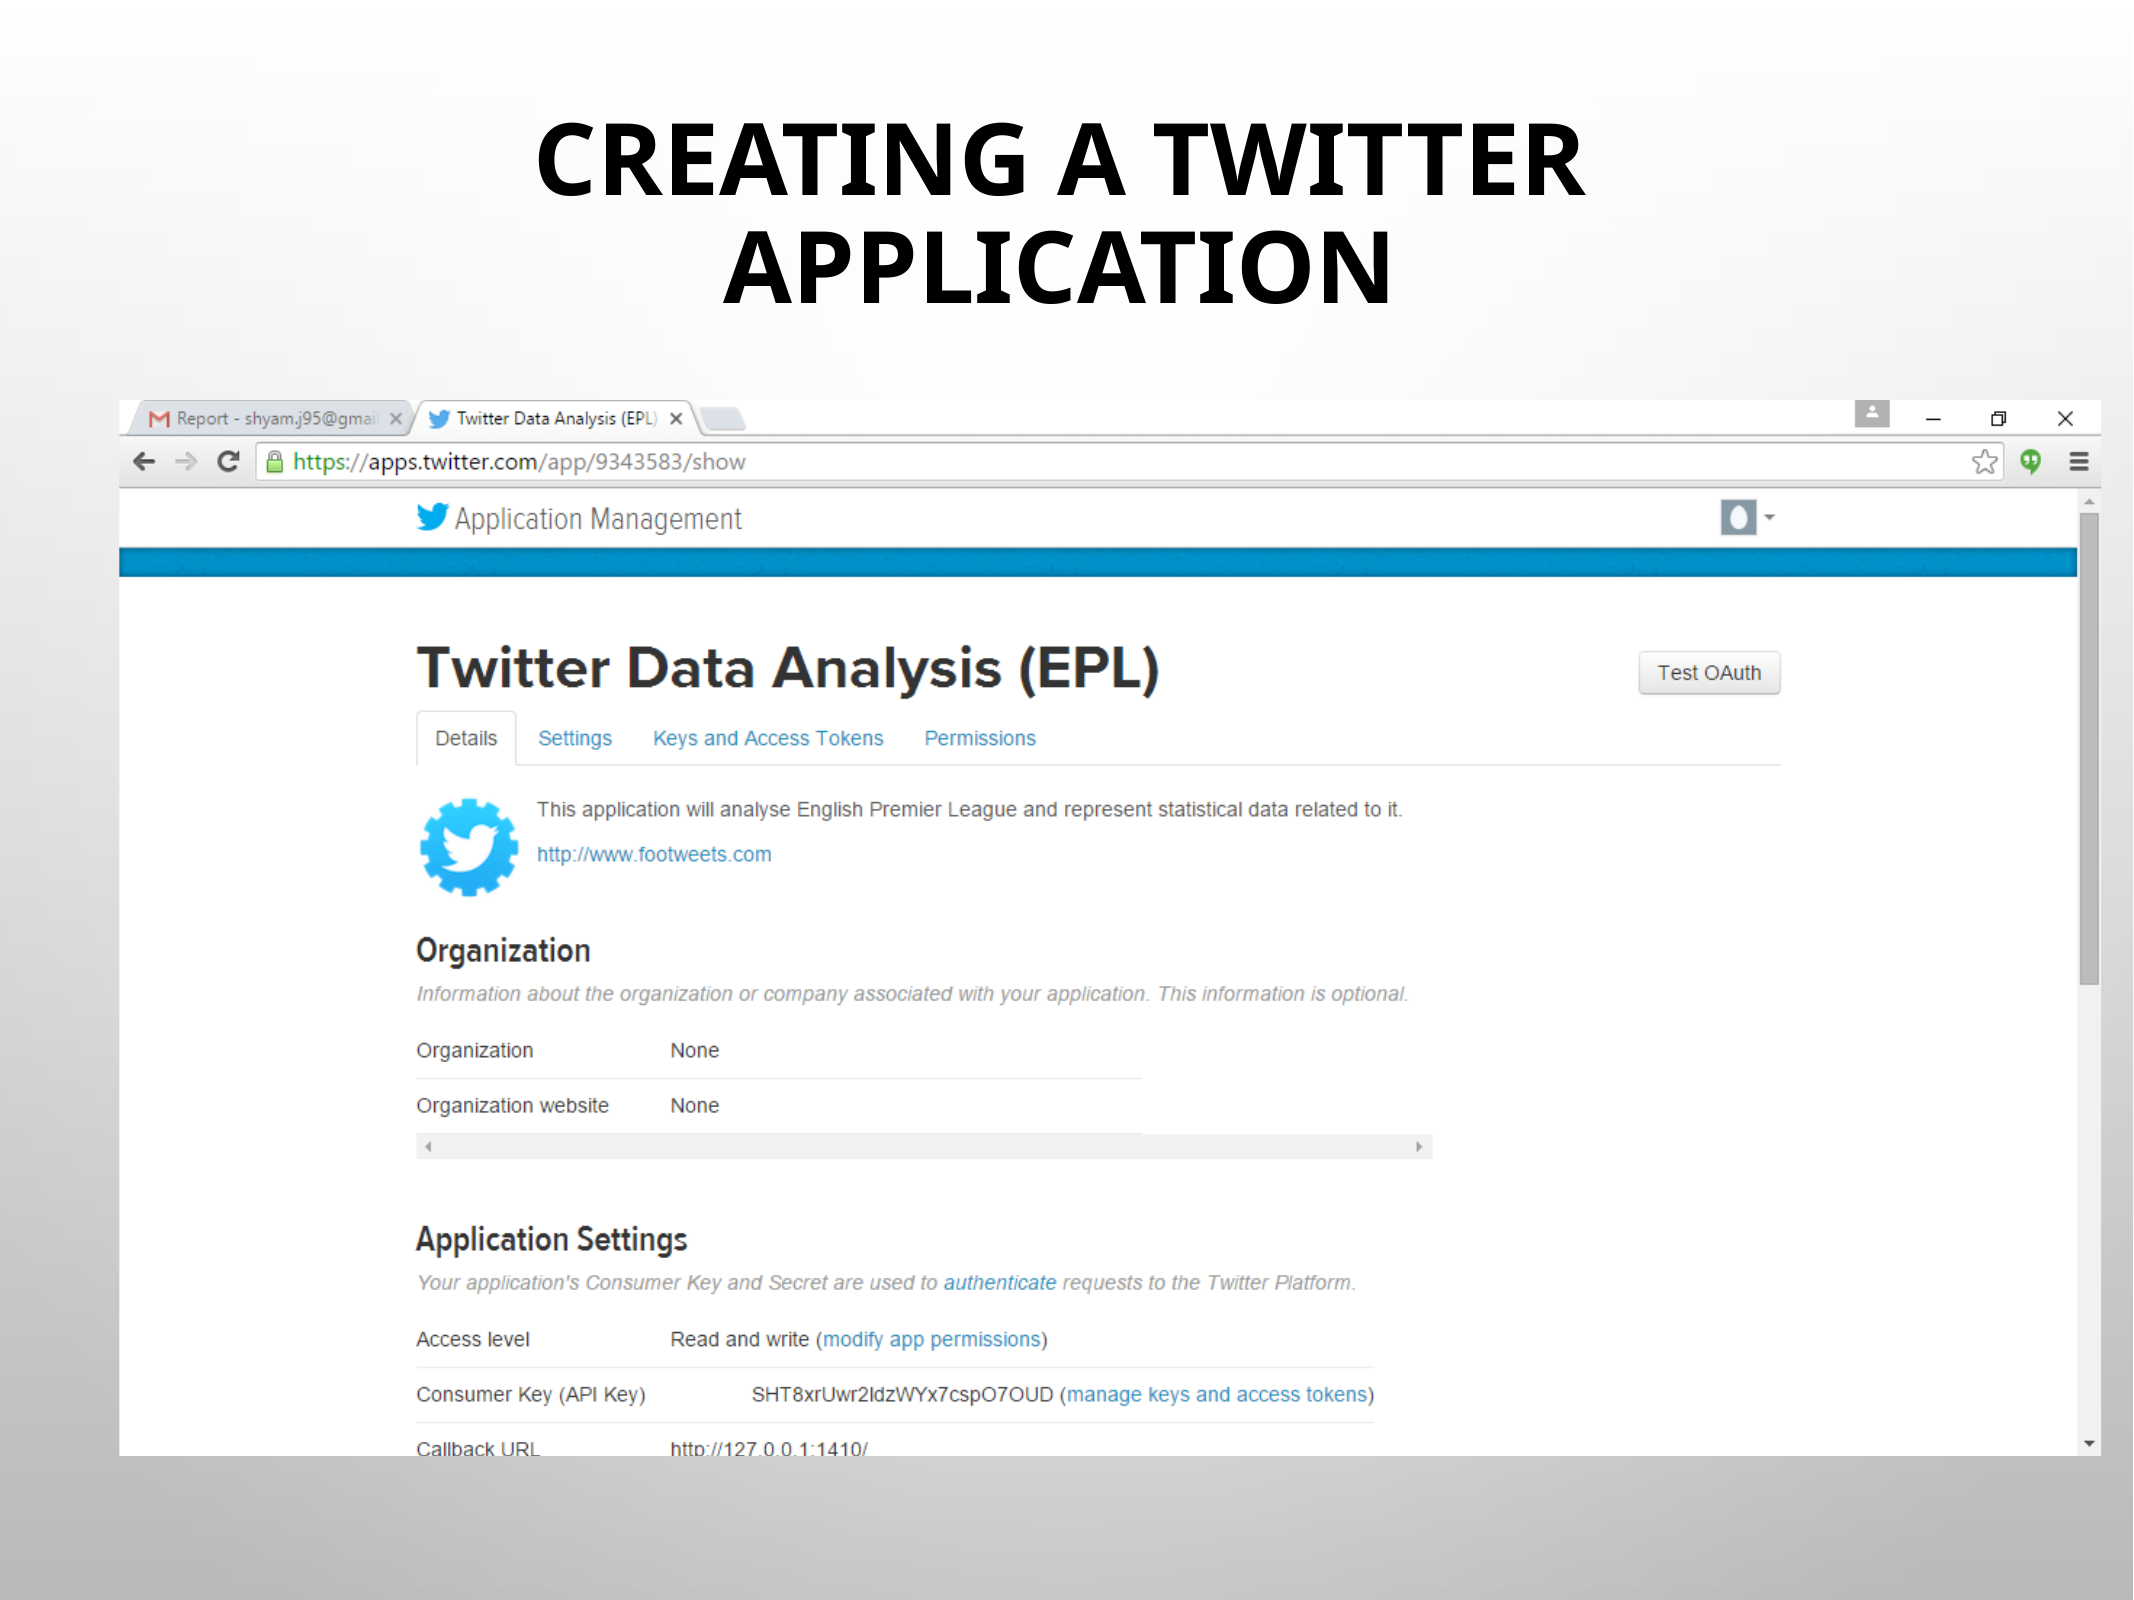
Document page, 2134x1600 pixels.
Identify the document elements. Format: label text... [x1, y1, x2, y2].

picture [0, 0, 2134, 1600]
title Creating a TWITTER APPLICATION [202, 59, 1919, 375]
